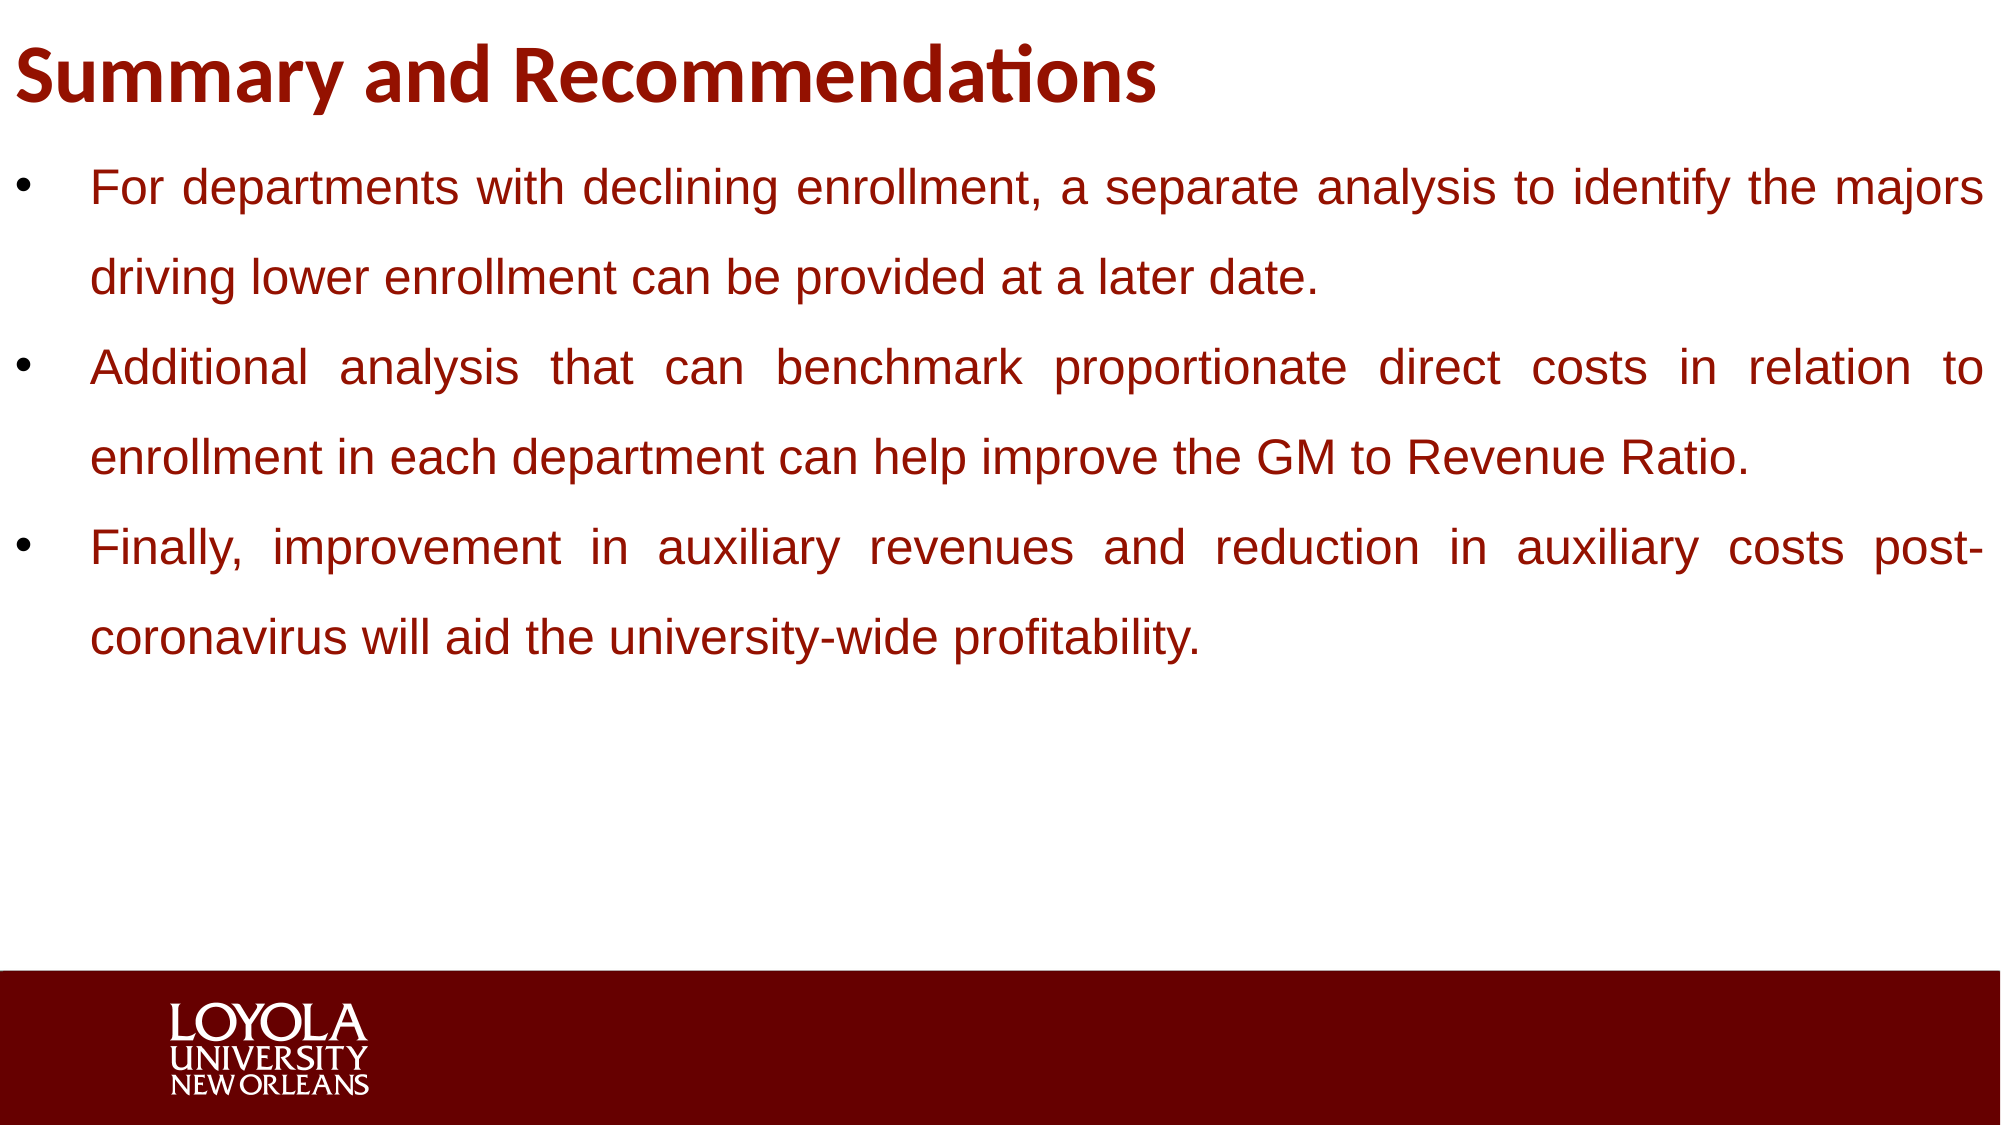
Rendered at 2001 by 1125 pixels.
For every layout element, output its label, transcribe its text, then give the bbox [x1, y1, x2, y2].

picture [0, 0, 2001, 1125]
title Summary and Recommendations [0, 0, 2000, 117]
text_box For departments with declining enrollment, a separate analysis to identify the majors driving lower enrollment can be provided at a later date. Additional analysis that can benchmark proportionate direct costs in relation to enrollment in each department can help improve the GM to Revenue Ratio. Finally, improvement in auxiliary revenues and reduction in auxiliary costs post-coronavirus will aid the university-wide profitability. [0, 117, 2000, 672]
